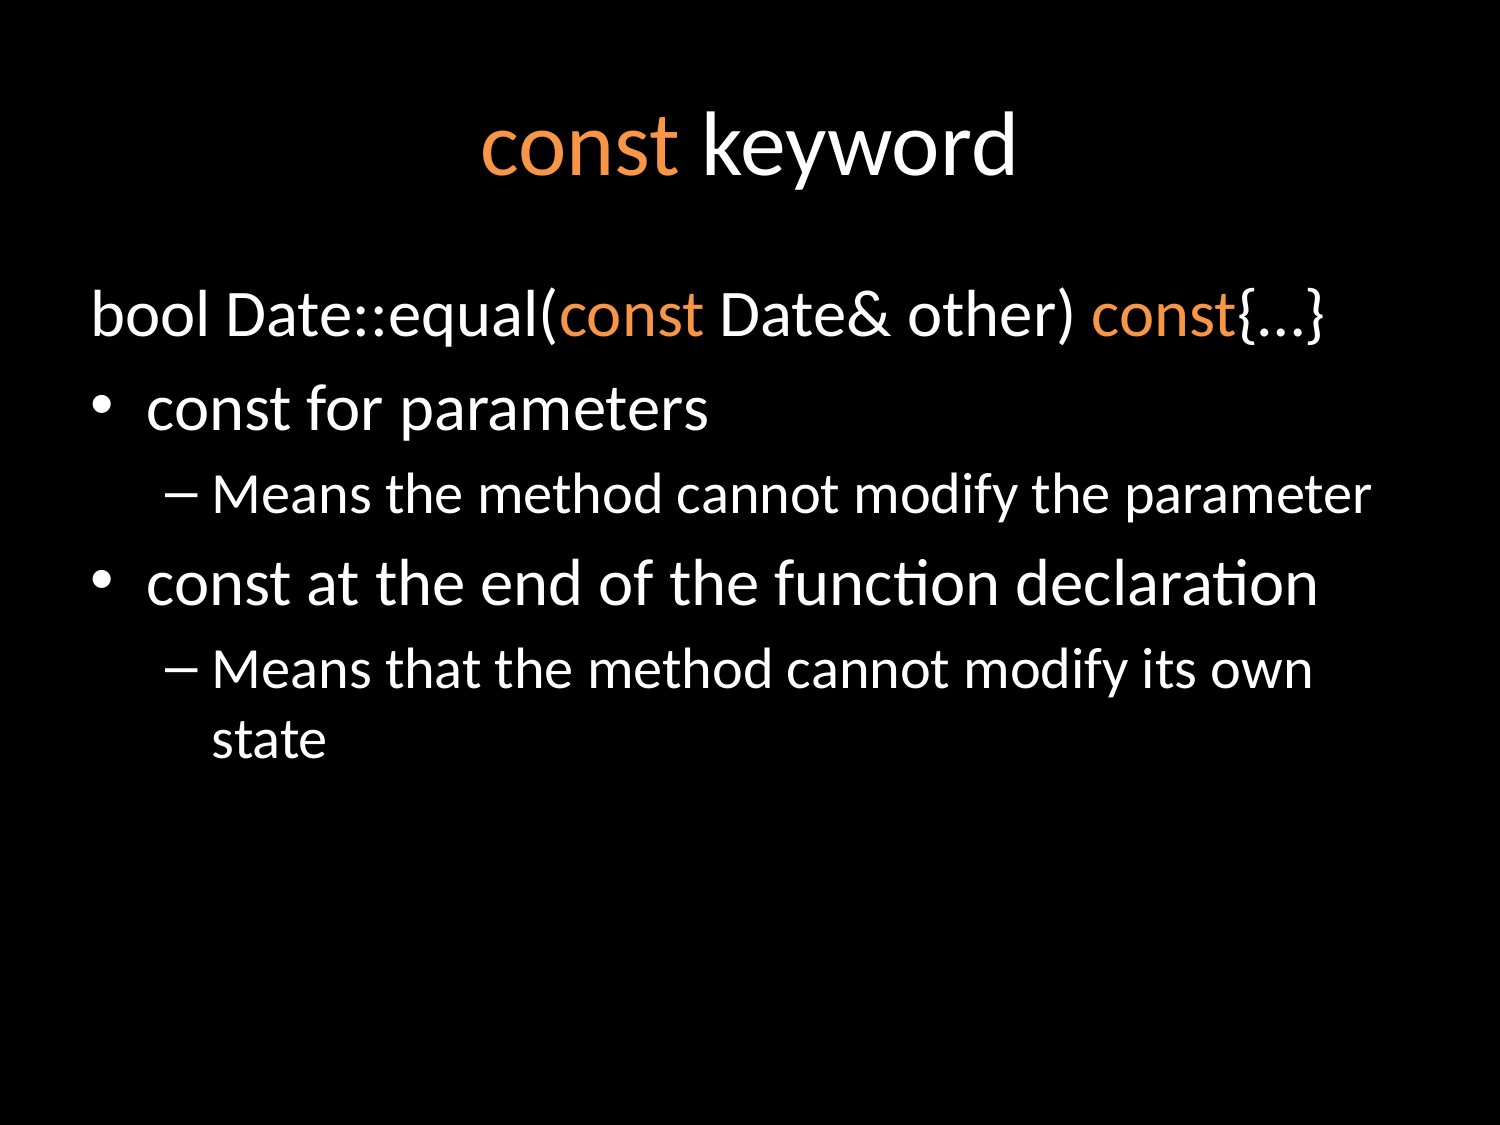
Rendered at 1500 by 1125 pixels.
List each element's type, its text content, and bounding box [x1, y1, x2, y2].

list bool Date::equal(const Date& other) const{…} const for parameters Means the method cannot modify the parameter const at the end of the function declaration Means that the method cannot modify its own state [75, 262, 1425, 1005]
title const keyword [75, 45, 1425, 233]
